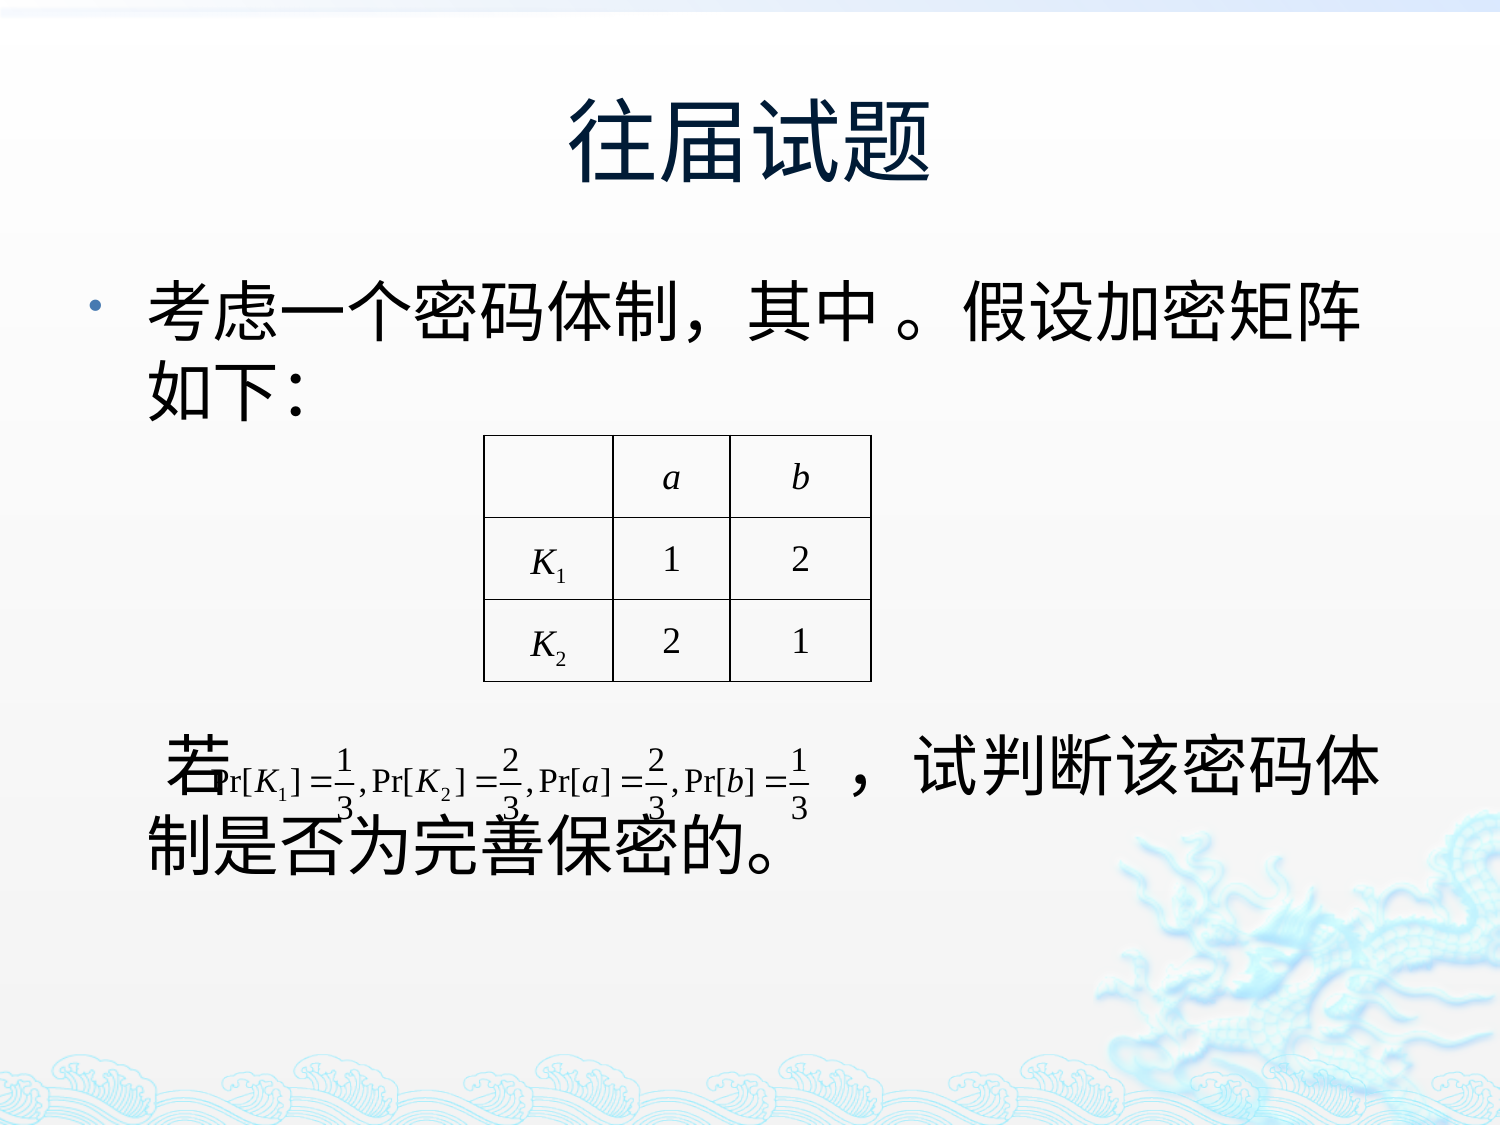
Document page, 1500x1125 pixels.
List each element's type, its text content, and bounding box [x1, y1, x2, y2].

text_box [204, 737, 815, 828]
table_cell 1 [614, 518, 729, 599]
table_cell 1 [731, 600, 870, 681]
table_cell 2 [614, 600, 729, 681]
table_header [485, 436, 612, 517]
table_header b [731, 436, 870, 517]
table_header a [614, 436, 729, 517]
title 往届试题 [75, 45, 1425, 233]
table_cell 2 [731, 518, 870, 599]
table_cell K2 [485, 600, 612, 681]
table_cell K1 [485, 518, 612, 599]
list 考虑一个密码体制，其中 。假设加密矩阵如下： 若 ，试判断该密码体制是否为完善保密的。 [75, 262, 1425, 1005]
